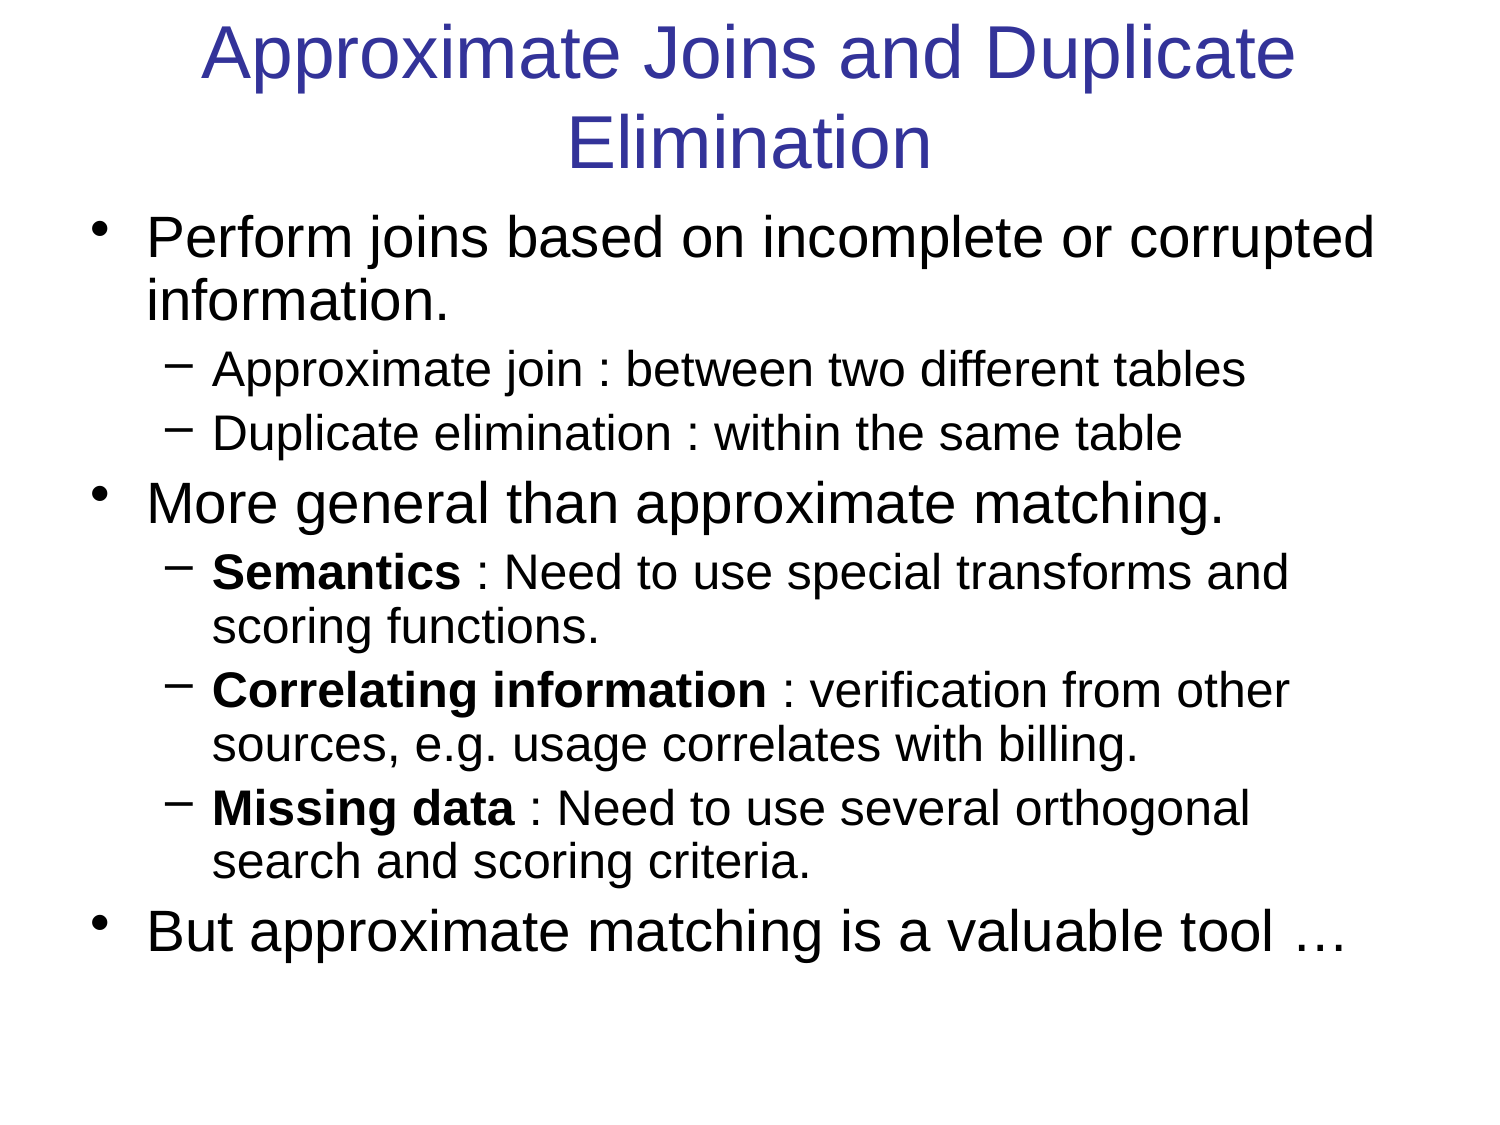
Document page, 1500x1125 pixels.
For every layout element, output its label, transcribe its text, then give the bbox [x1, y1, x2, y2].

list Perform joins based on incomplete or corrupted information. Approximate join : between two different tables Duplicate elimination : within the same table More general than approximate matching. Semantics : Need to use special transforms and scoring functions. Correlating information : verification from other sources, e.g. usage correlates with billing. Missing data : Need to use several orthogonal search and scoring criteria. But approximate matching is a valuable tool … [75, 200, 1425, 1005]
title Approximate Joins and Duplicate Elimination [75, 0, 1425, 188]
